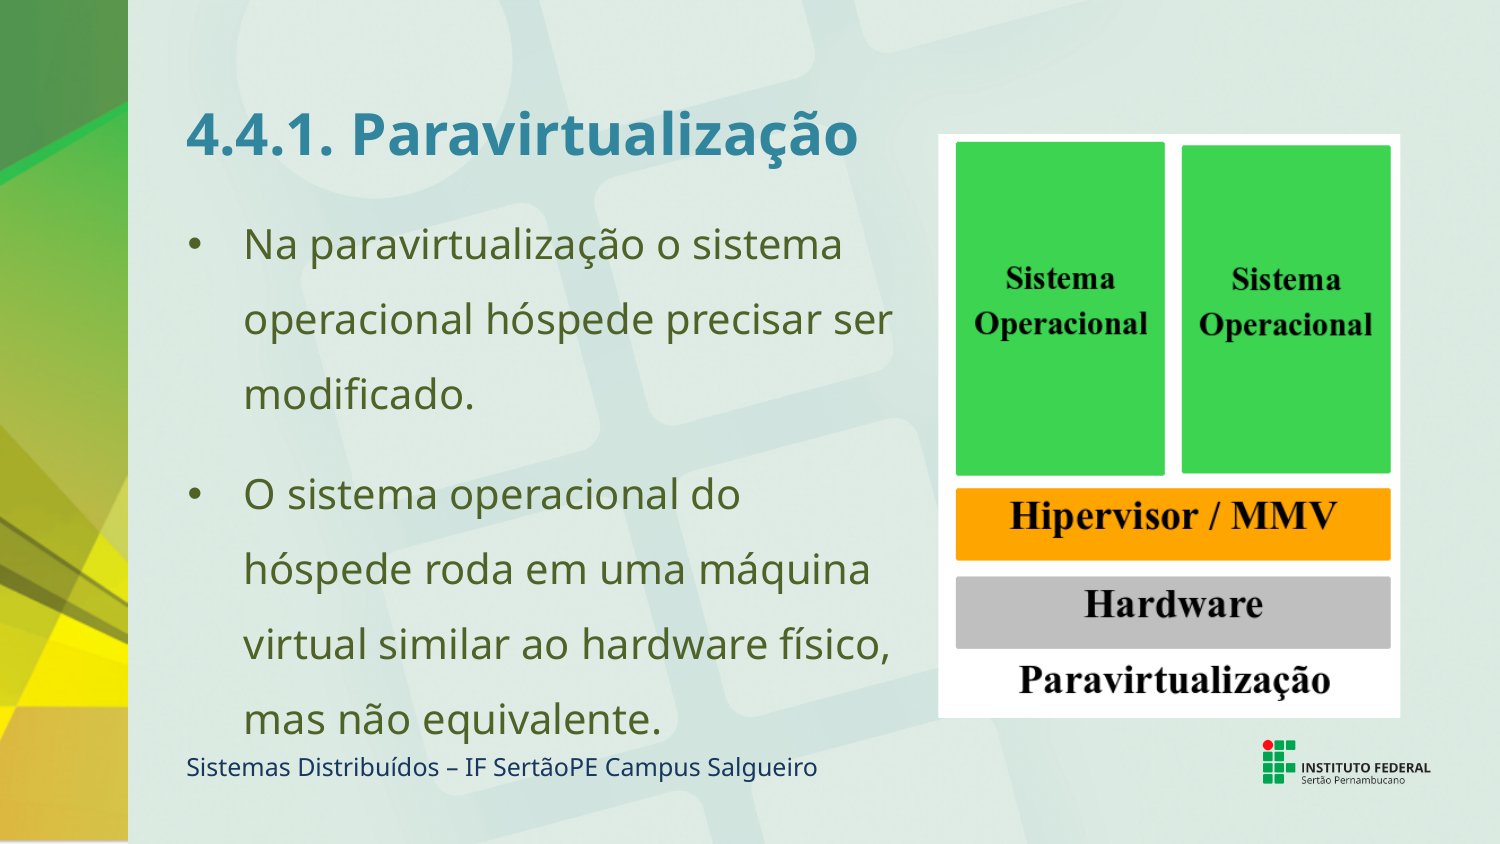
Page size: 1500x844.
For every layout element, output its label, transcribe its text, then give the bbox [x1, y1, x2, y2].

picture [0, 0, 1500, 844]
list 4.4.1. Paravirtualização [171, 32, 1447, 233]
text_box Na paravirtualização o sistema operacional hóspede precisar ser modificado. O sistema operacional do hóspede roda em uma máquina virtual similar ao hardware físico, mas não equivalente. [172, 185, 916, 718]
title Sistemas Distribuídos – IF SertãoPE Campus Salgueiro [171, 740, 1291, 793]
